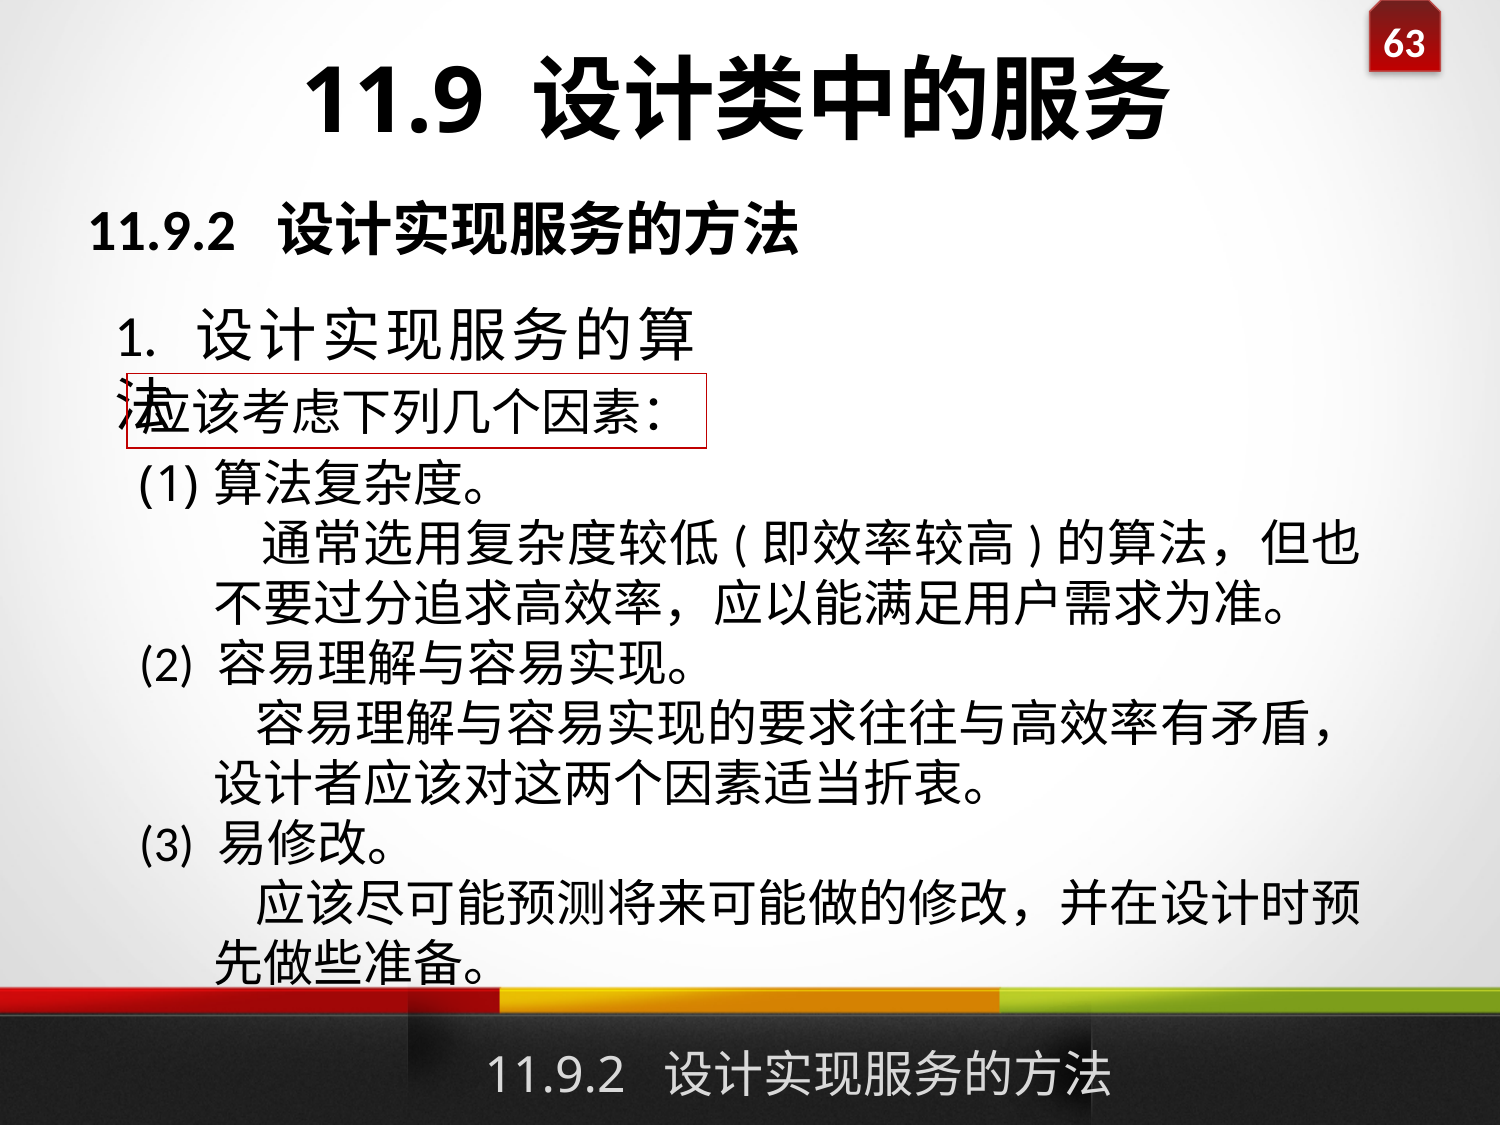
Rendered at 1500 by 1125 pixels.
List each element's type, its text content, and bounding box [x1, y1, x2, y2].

text_box 11.9.2 设计实现服务的方法 [416, 1033, 1182, 1112]
text_box 1. 设计实现服务的算法 [99, 290, 711, 376]
title 11.9 设计类中的服务 [62, 2, 1413, 191]
picture [0, 0, 1500, 1125]
text_box 11.9.2 设计实现服务的方法 [72, 184, 1422, 284]
text_box 算法复杂度。 通常选用复杂度较低(即效率较高)的算法，但也不要过分追求高效率，应以能满足用户需求为准。 (2) 容易理解与容易实现。 容易理解与容易实现的要求往往与高效率有矛盾，设计者应该对这两个因素适当折衷。 (3) 易修改。 应该尽可能预测将来可能做的修改，并在设计时预先做些准备。 [123, 444, 1376, 999]
text_box 应该考虑下列几个因素： [126, 373, 707, 444]
